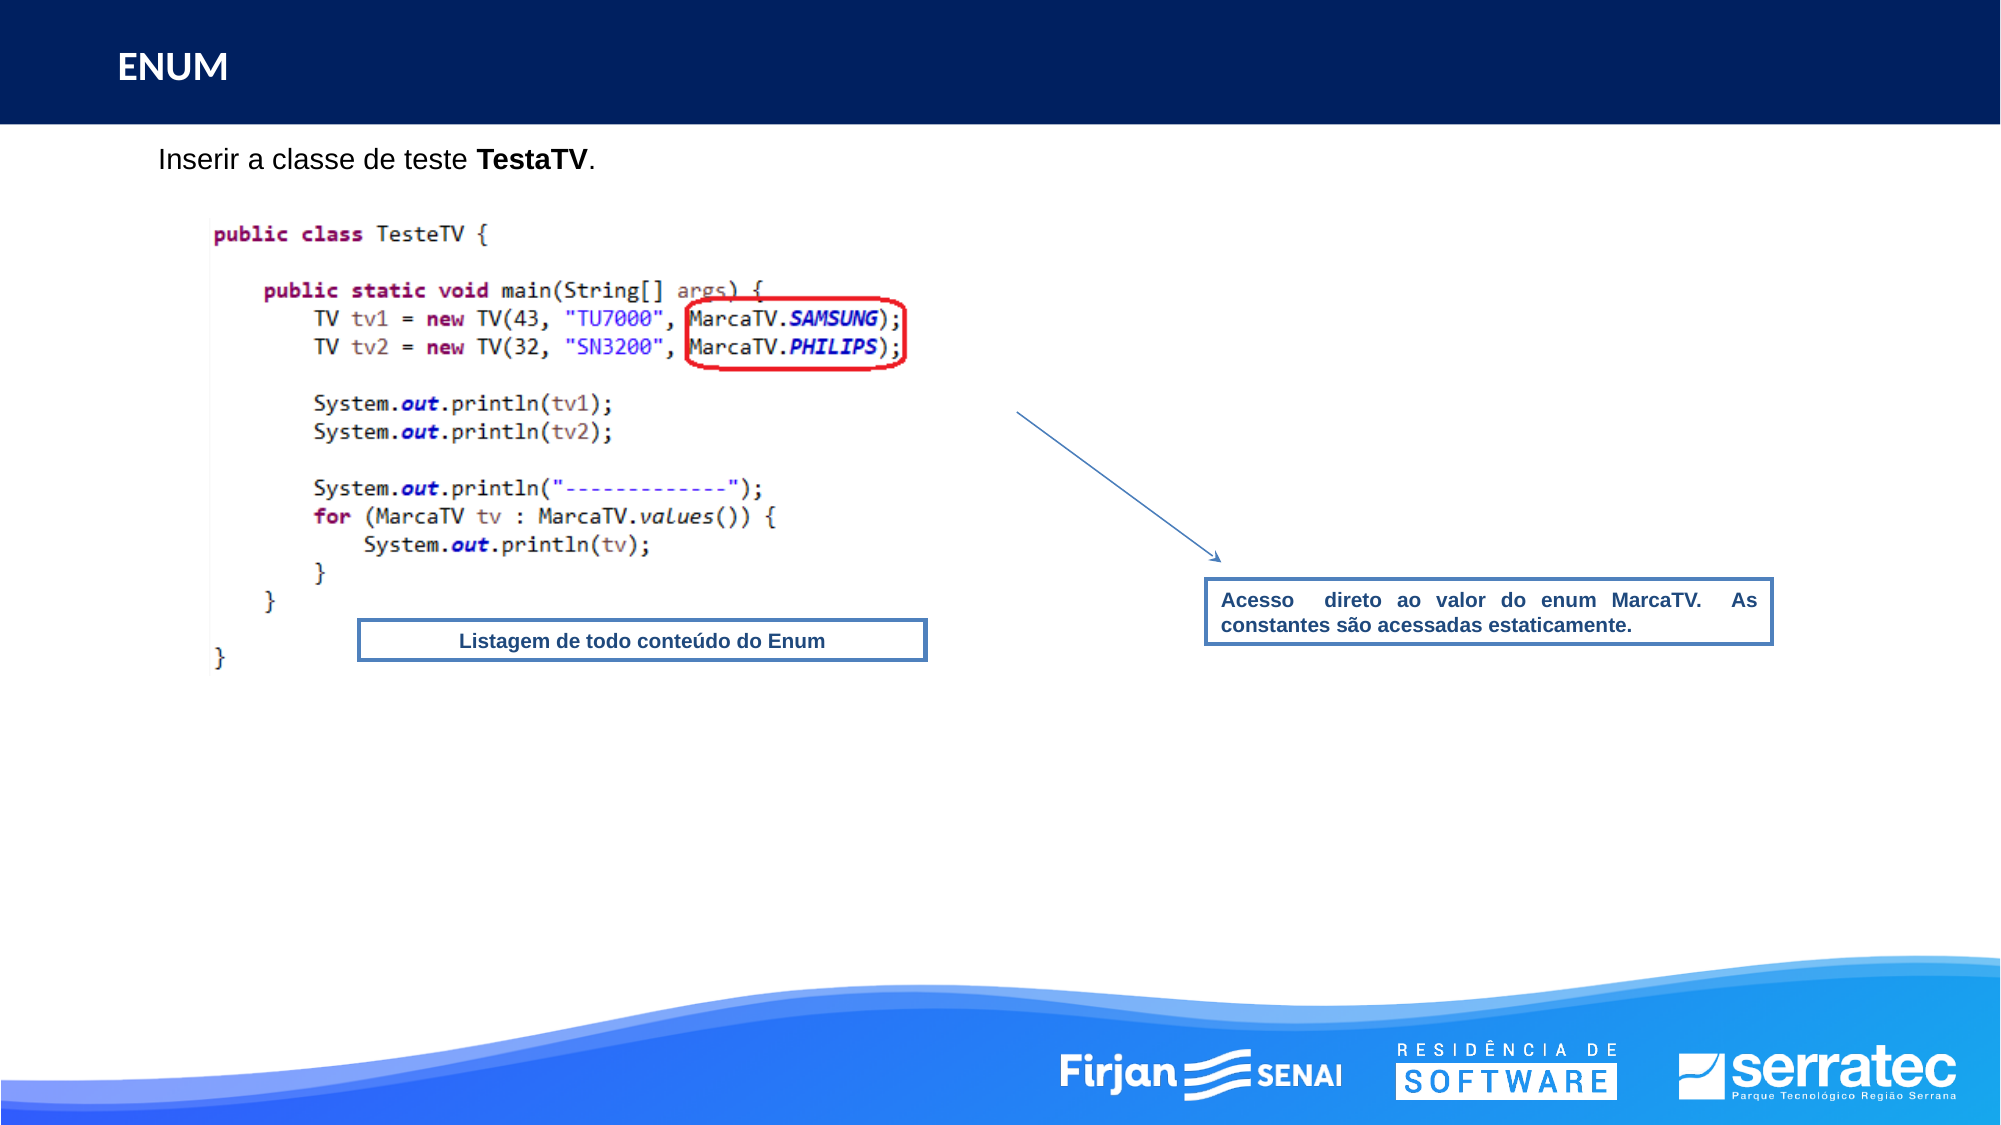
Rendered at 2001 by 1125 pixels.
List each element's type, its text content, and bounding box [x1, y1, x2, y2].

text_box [1017, 412, 1222, 563]
text_box Inserir a classe de teste TestaTV. [143, 132, 1585, 183]
text_box Acesso direto ao valor do enum MarcaTV. As constantes são acessadas estaticamente. [1206, 579, 1773, 645]
picture [209, 218, 926, 676]
picture [1, 943, 2001, 1125]
text_box ENUM [102, 30, 245, 97]
